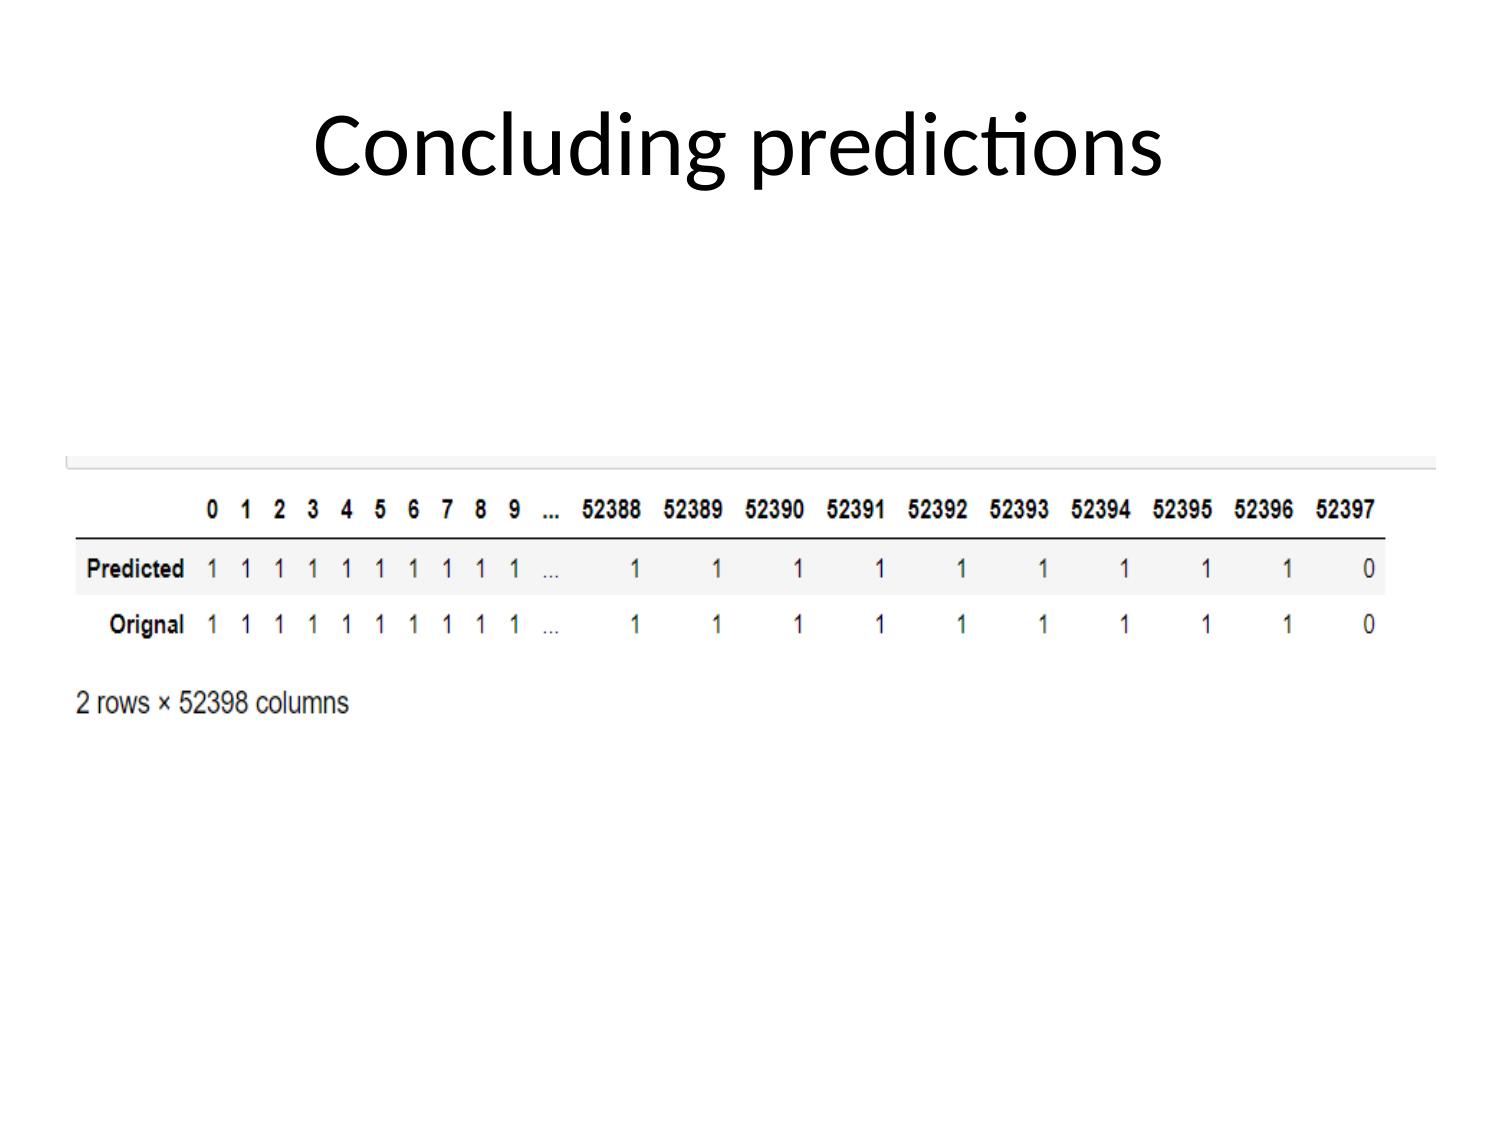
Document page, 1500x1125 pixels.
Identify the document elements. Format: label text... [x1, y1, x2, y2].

title Concluding predictions [75, 45, 1425, 233]
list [52, 455, 1436, 752]
